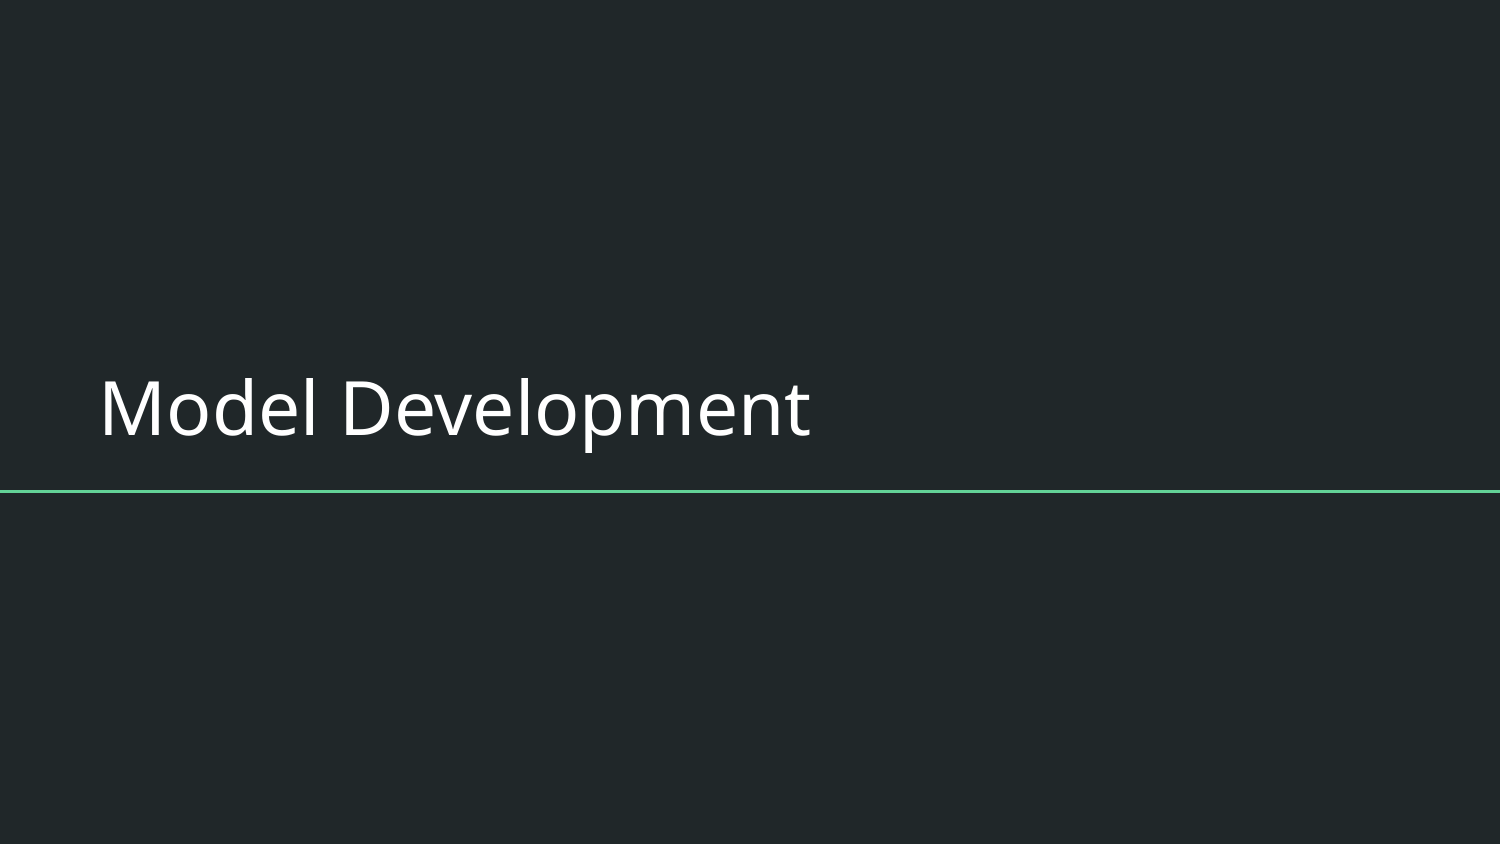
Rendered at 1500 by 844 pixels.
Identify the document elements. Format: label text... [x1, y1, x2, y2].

title Model Development [83, 337, 1417, 466]
